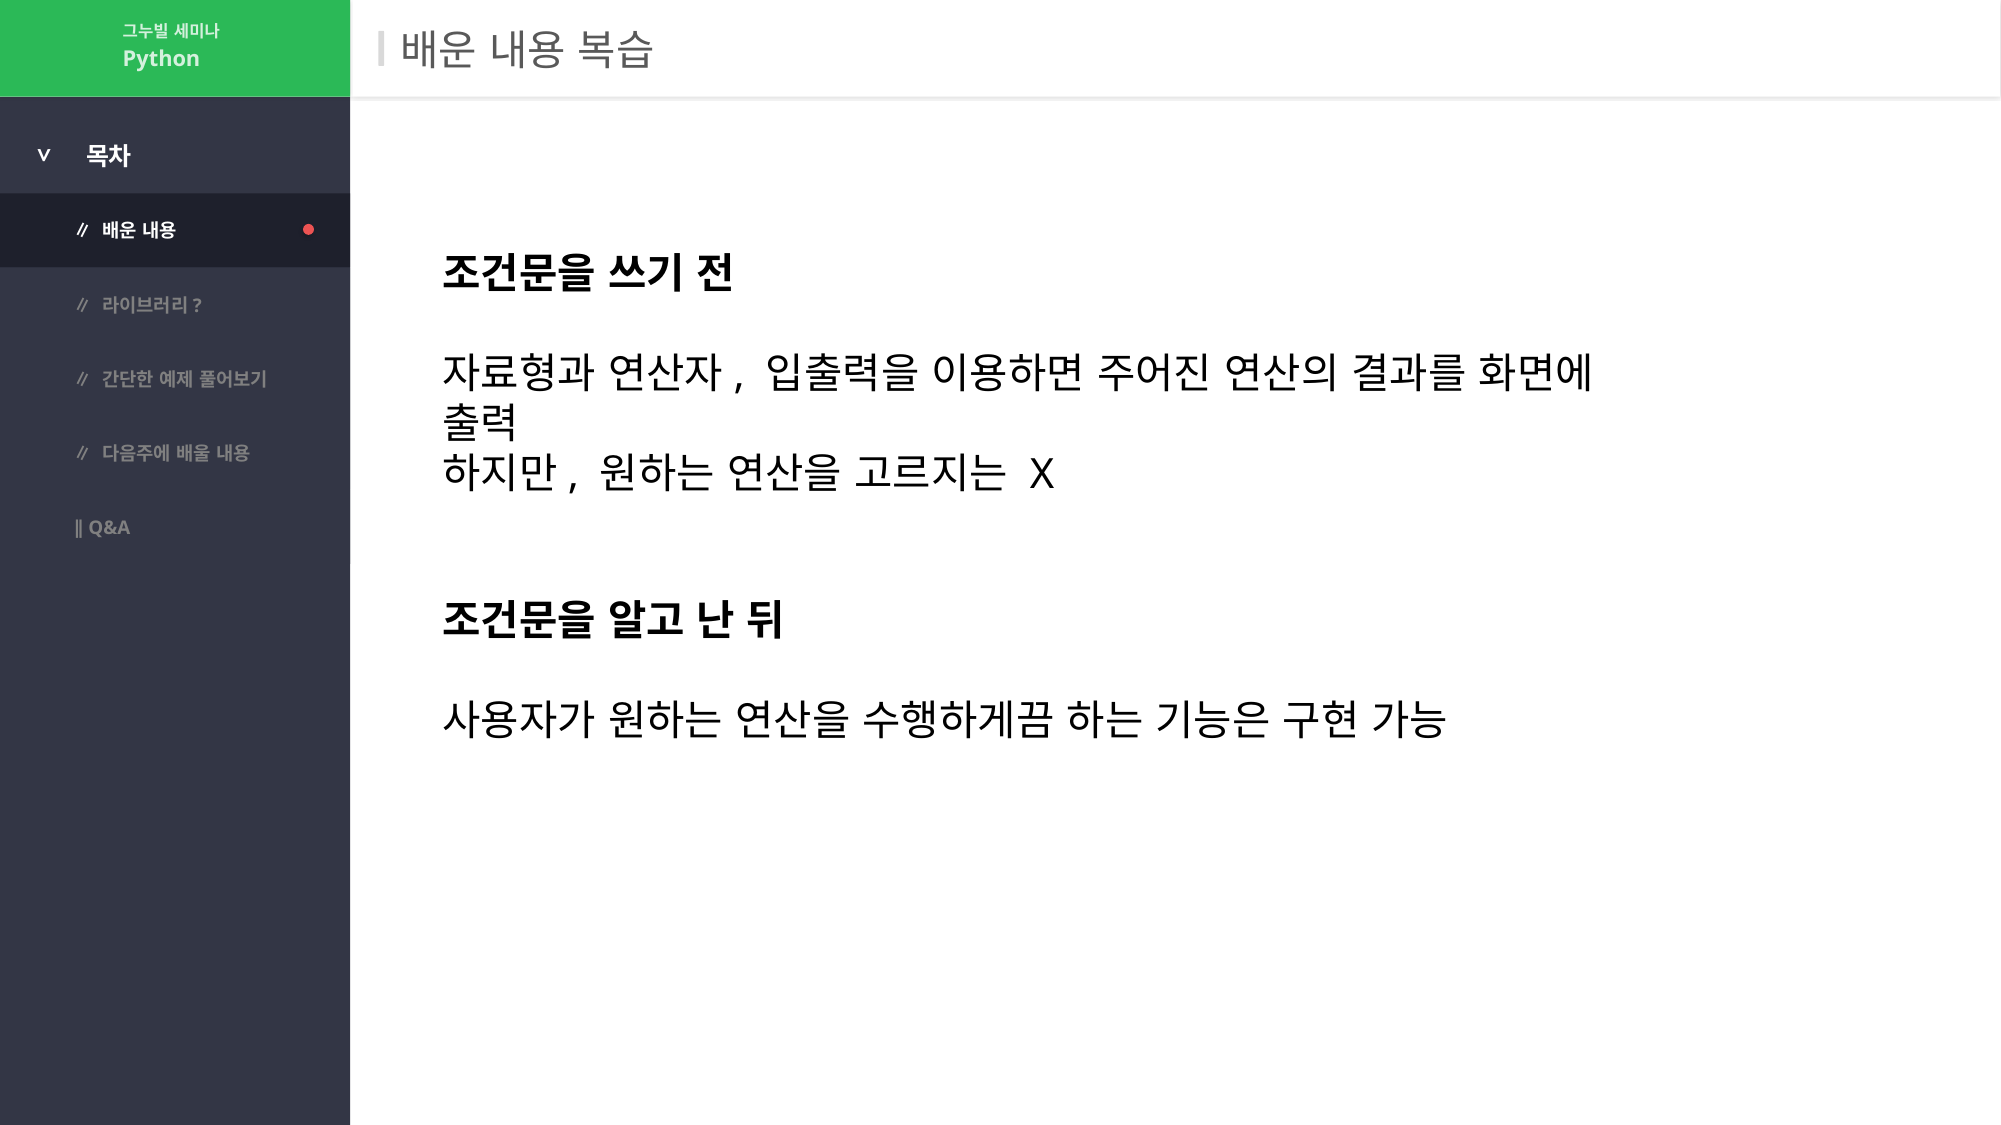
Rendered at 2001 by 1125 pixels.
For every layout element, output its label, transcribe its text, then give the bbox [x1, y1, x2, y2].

text_box 조건문을 알고 난 뒤 사용자가 원하는 연산을 수행하게끔 하는 기능은 구현 가능 [427, 586, 1656, 751]
text_box ∥ 라이브러리? [0, 267, 351, 341]
list Python [107, 50, 327, 80]
text_box > [22, 133, 68, 178]
text_box [301, 222, 316, 236]
text_box 조건문을 쓰기 전 자료형과 연산자, 입출력을 이용하면 주어진 연산의 결과를 화면에 출력 하지만, 원하는 연산을 고르지는 X [427, 239, 1656, 504]
text_box ∥ Q&A [0, 489, 351, 565]
list 그누빌 세미나 [107, 16, 327, 50]
text_box ∥ 간단한 예제 풀어보기 [0, 341, 351, 415]
text_box ∥ 다음주에 배울 내용 [0, 415, 351, 489]
title 배운 내용 복습 [373, 19, 1969, 78]
text_box ∥ 배운 내용 [0, 192, 351, 267]
text_box 목차 [71, 132, 147, 178]
